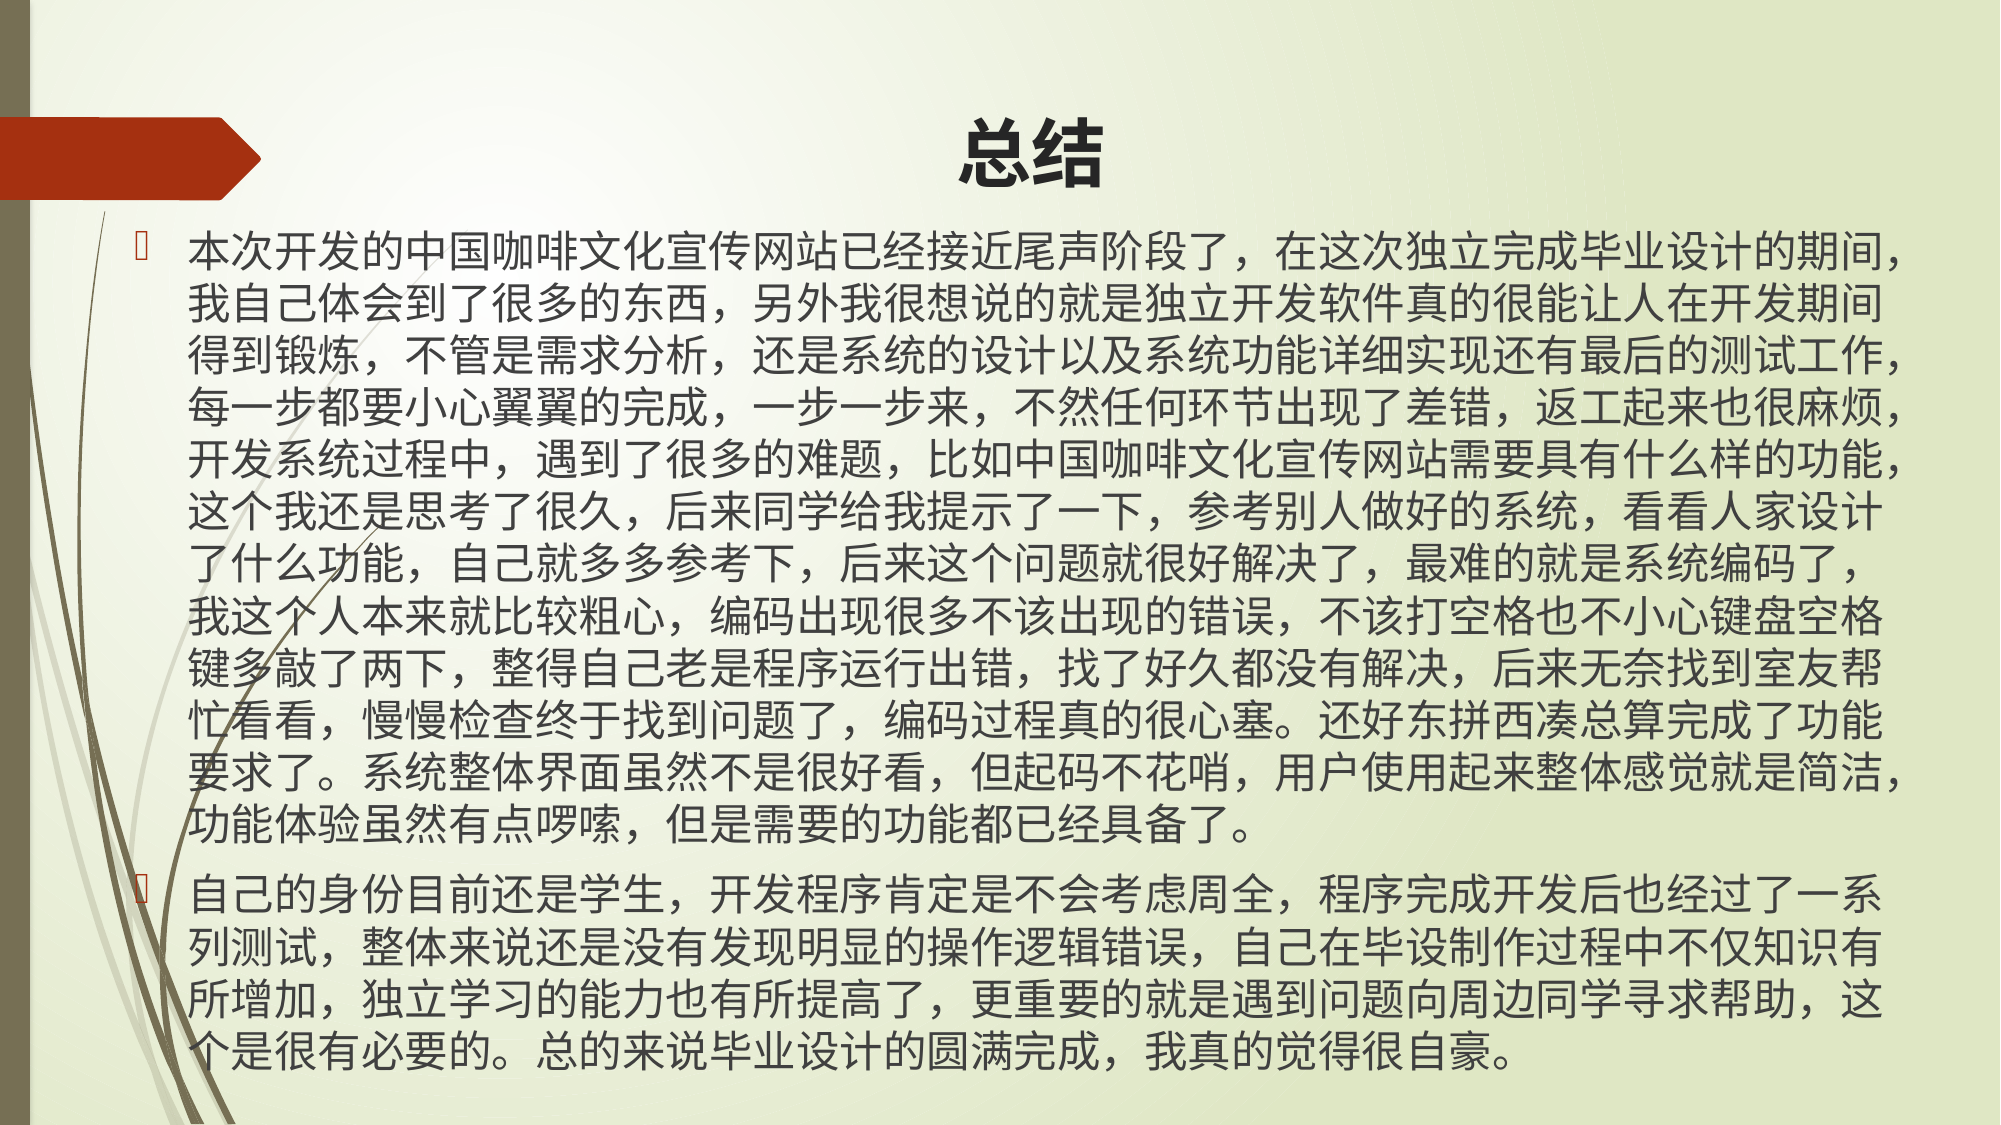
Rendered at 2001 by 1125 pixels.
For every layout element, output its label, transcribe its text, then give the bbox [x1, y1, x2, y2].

title 总结 [175, 99, 1888, 216]
list 本次开发的中国咖啡文化宣传网站已经接近尾声阶段了，在这次独立完成毕业设计的期间，我自己体会到了很多的东西，另外我很想说的就是独立开发软件真的很能让人在开发期间得到锻炼，不管是需求分析，还是系统的设计以及系统功能详细实现还有最后的测试工作，每一步都要小心翼翼的完成，一步一步来，不然任何环节出现了差错，返工起来也很麻烦，开发系统过程中，遇到了很多的难题，比如中国咖啡文化宣传网站需要具有什么样的功能，这个我还是思考了很久，后来同学给我提示了一下，参考别人做好的系统，看看人家设计了什么功能，自己就多多参考下，后来这个问题就很好解决了，最难的就是系统编码了，我这个人本来就比较粗心，编码出现很多不该出现的错误，不该打空格也不小心键盘空格键多敲了两下，整得自己老是程序运行出错，找了好久都没有解决，后来无奈找到室友帮忙看看，慢慢检查终于找到问题了，编码过程真的很心塞。还好东拼西凑总算完成了功能要求了。系统整体界面虽然不是很好看，但起码不花哨，用户使用起来整体感觉就是简洁，功能体验虽然有点啰嗦，但是需要的功能都已经具备了。 自己的身份目前还是学生，开发程序肯定是不会考虑周全，程序完成开发后也经过了一系列测试，整体来说还是没有发现明显的操作逻辑错误，自己在毕设制作过程中不仅知识有所增加，独立学习的能力也有所提高了，更重要的就是遇到问题向周边同学寻求帮助，这个是很有必要的。总的来说毕业设计的圆满完成，我真的觉得很自豪。 [119, 216, 1928, 1125]
